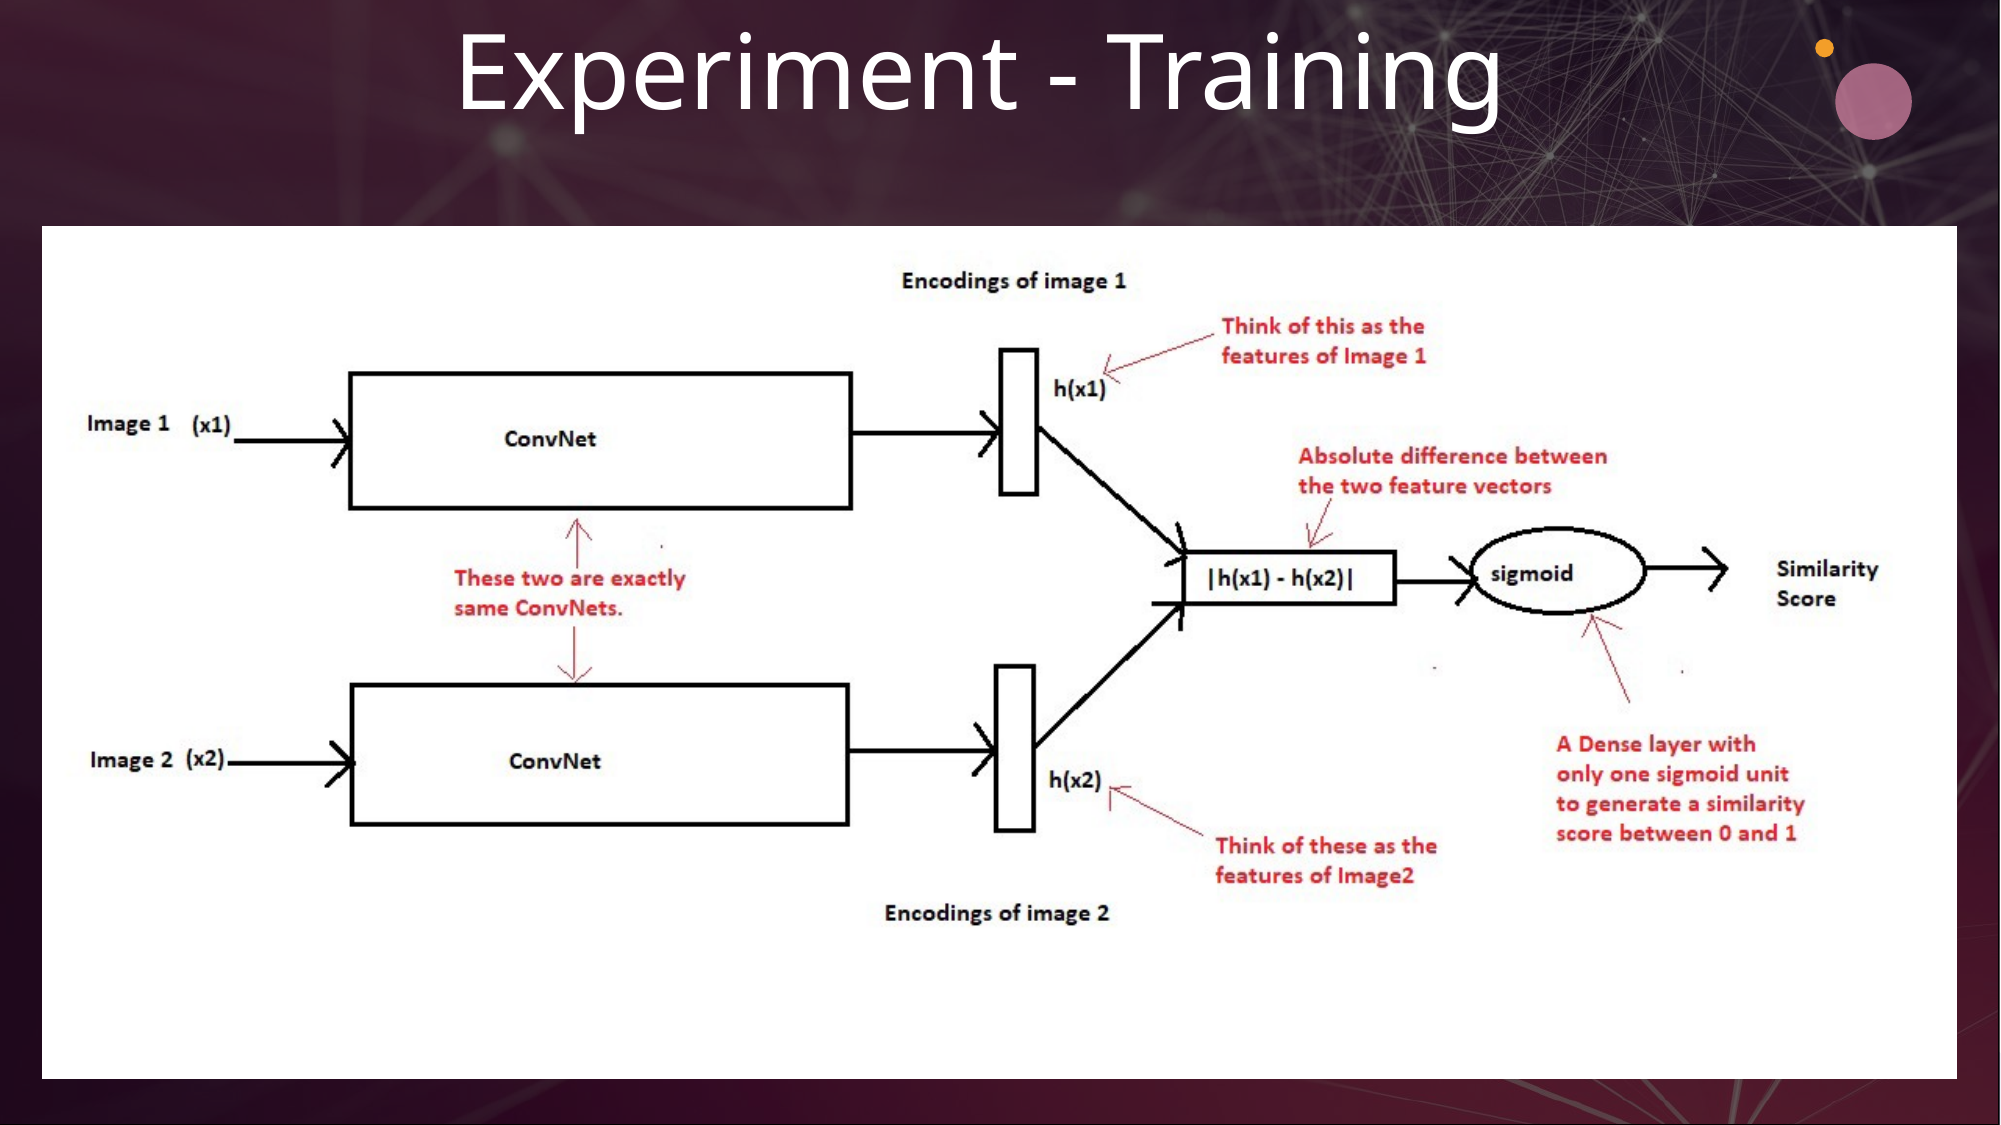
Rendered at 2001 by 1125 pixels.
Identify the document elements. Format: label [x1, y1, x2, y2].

text_box [51, 38, 1912, 226]
picture [0, 0, 1998, 1124]
